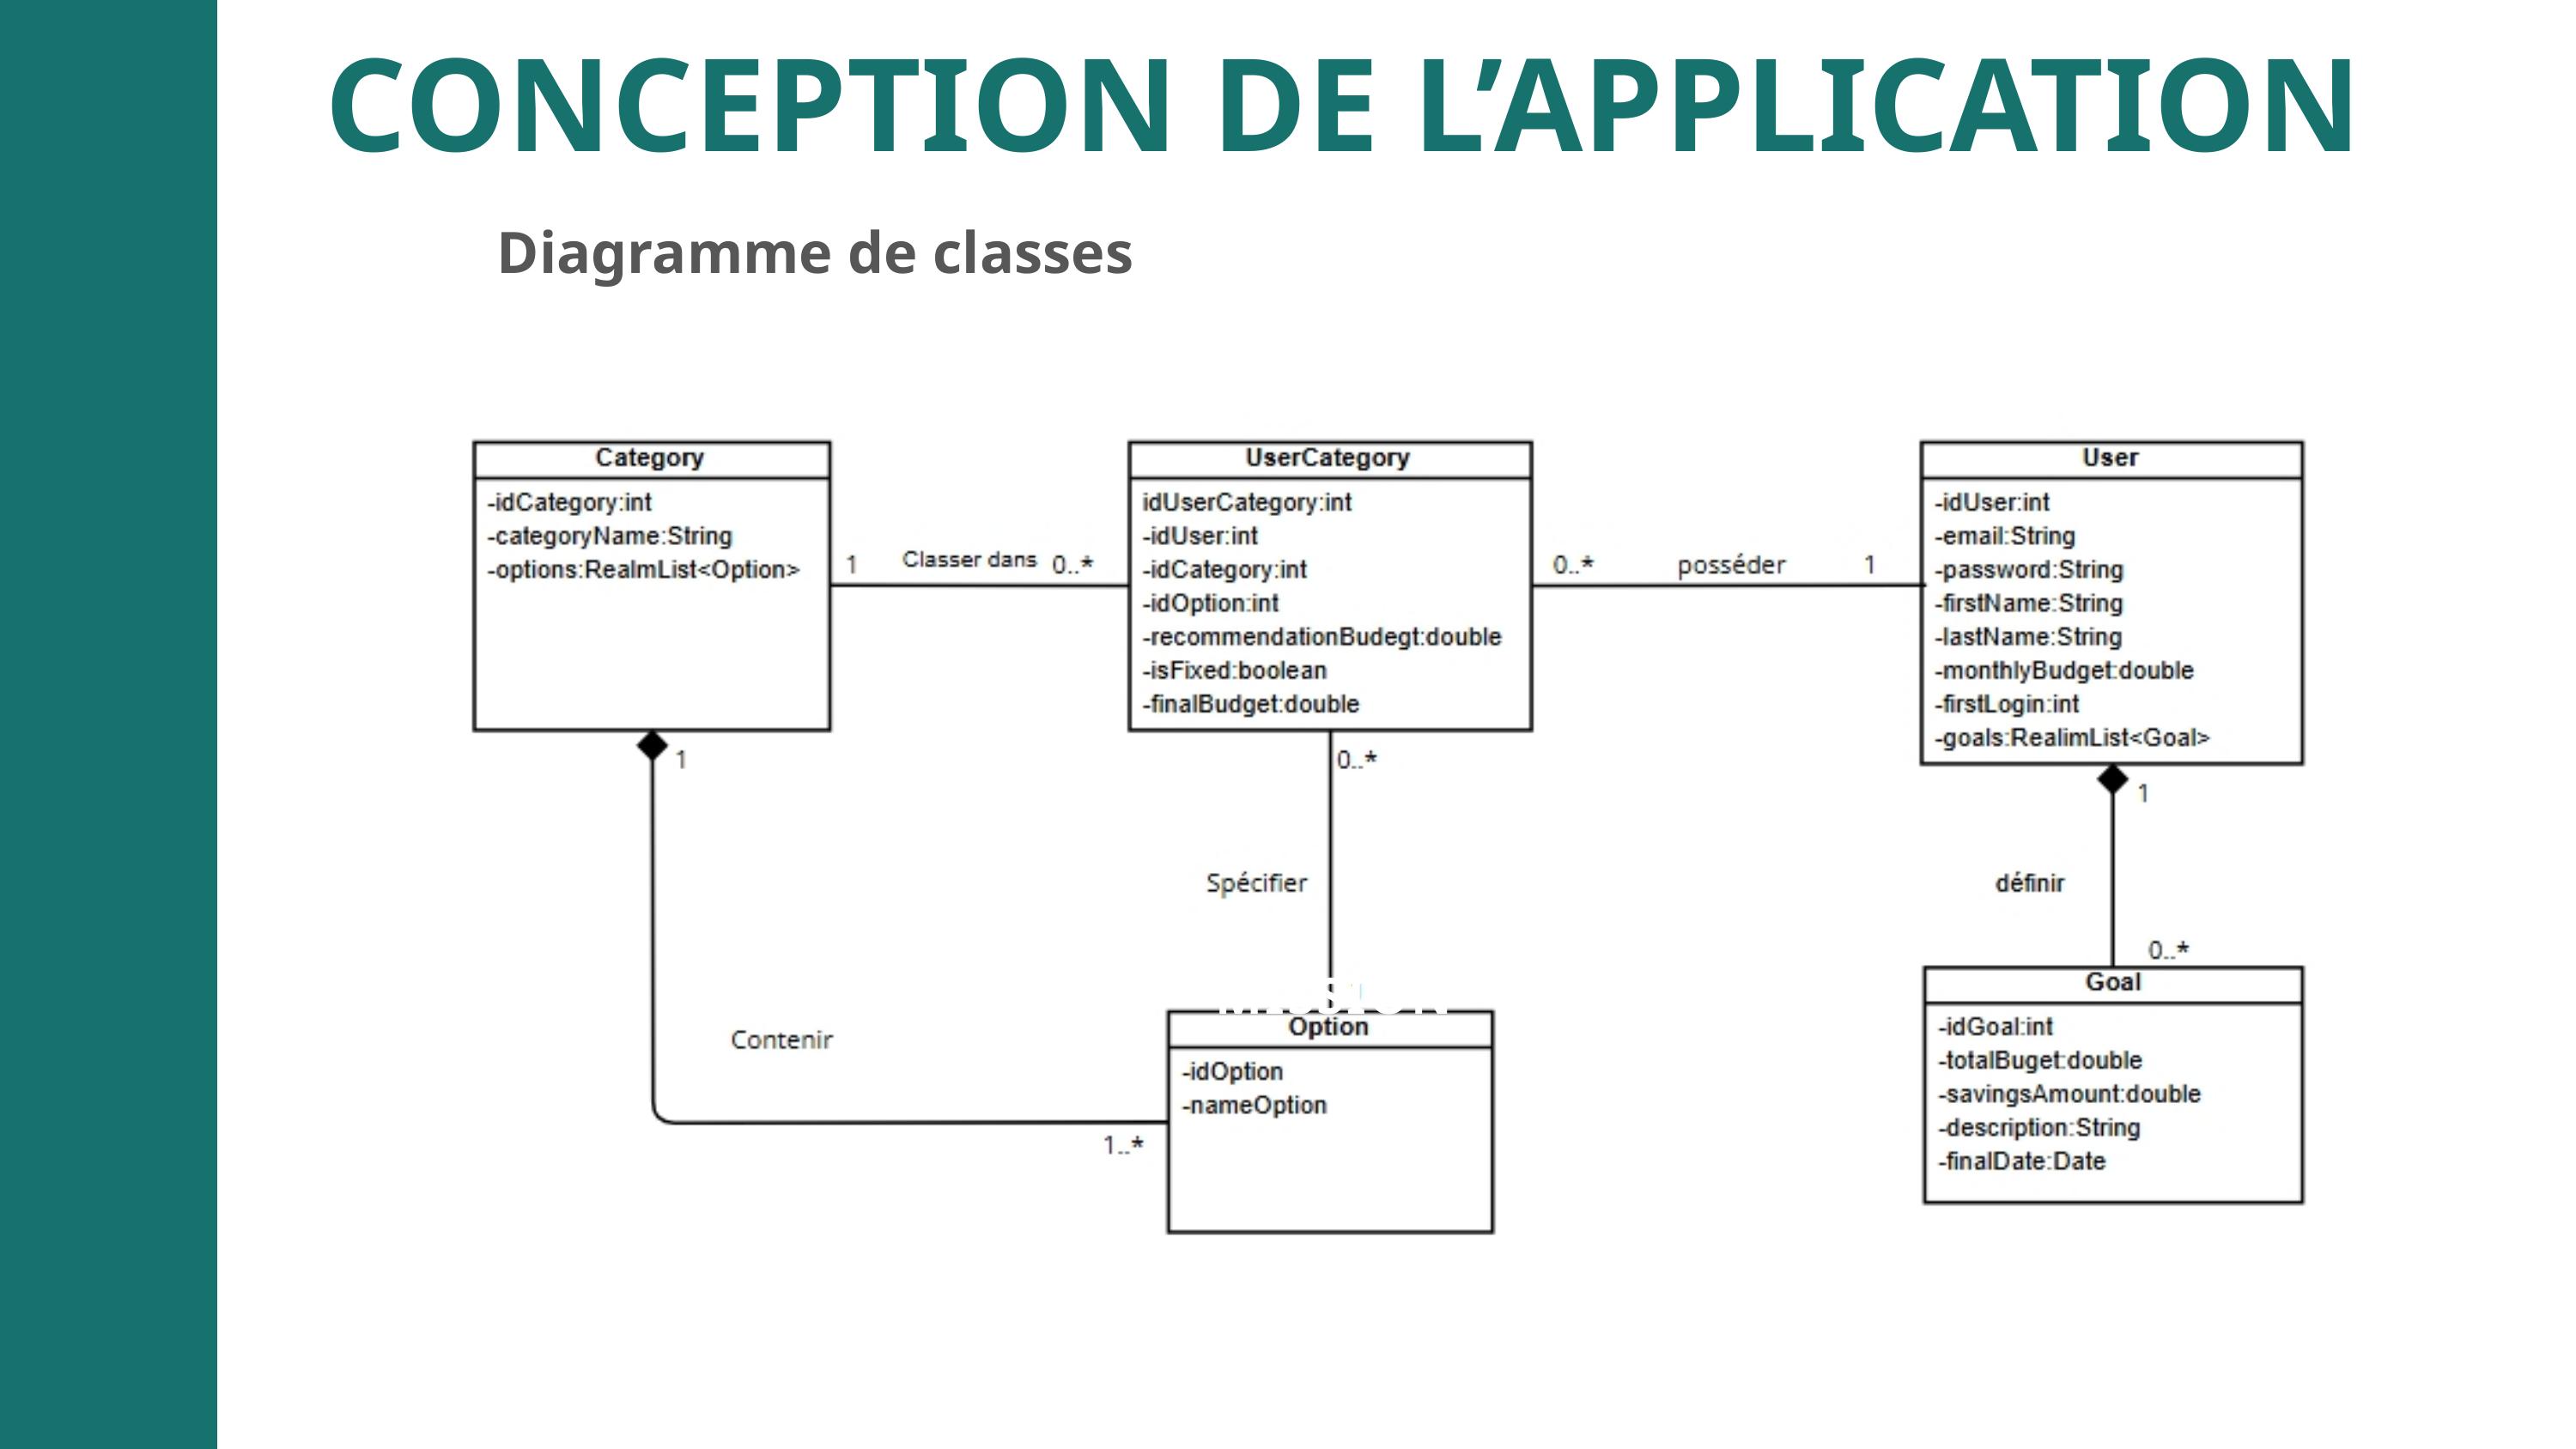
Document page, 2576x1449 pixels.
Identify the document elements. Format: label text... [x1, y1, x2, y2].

text_box MISSION [1215, 953, 1732, 1024]
text_box Diagramme de classes [270, 196, 1361, 286]
text_box [471, 343, 2576, 1316]
text_box CONCEPTION DE L’APPLICATION [325, 41, 2432, 178]
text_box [0, 0, 218, 1449]
